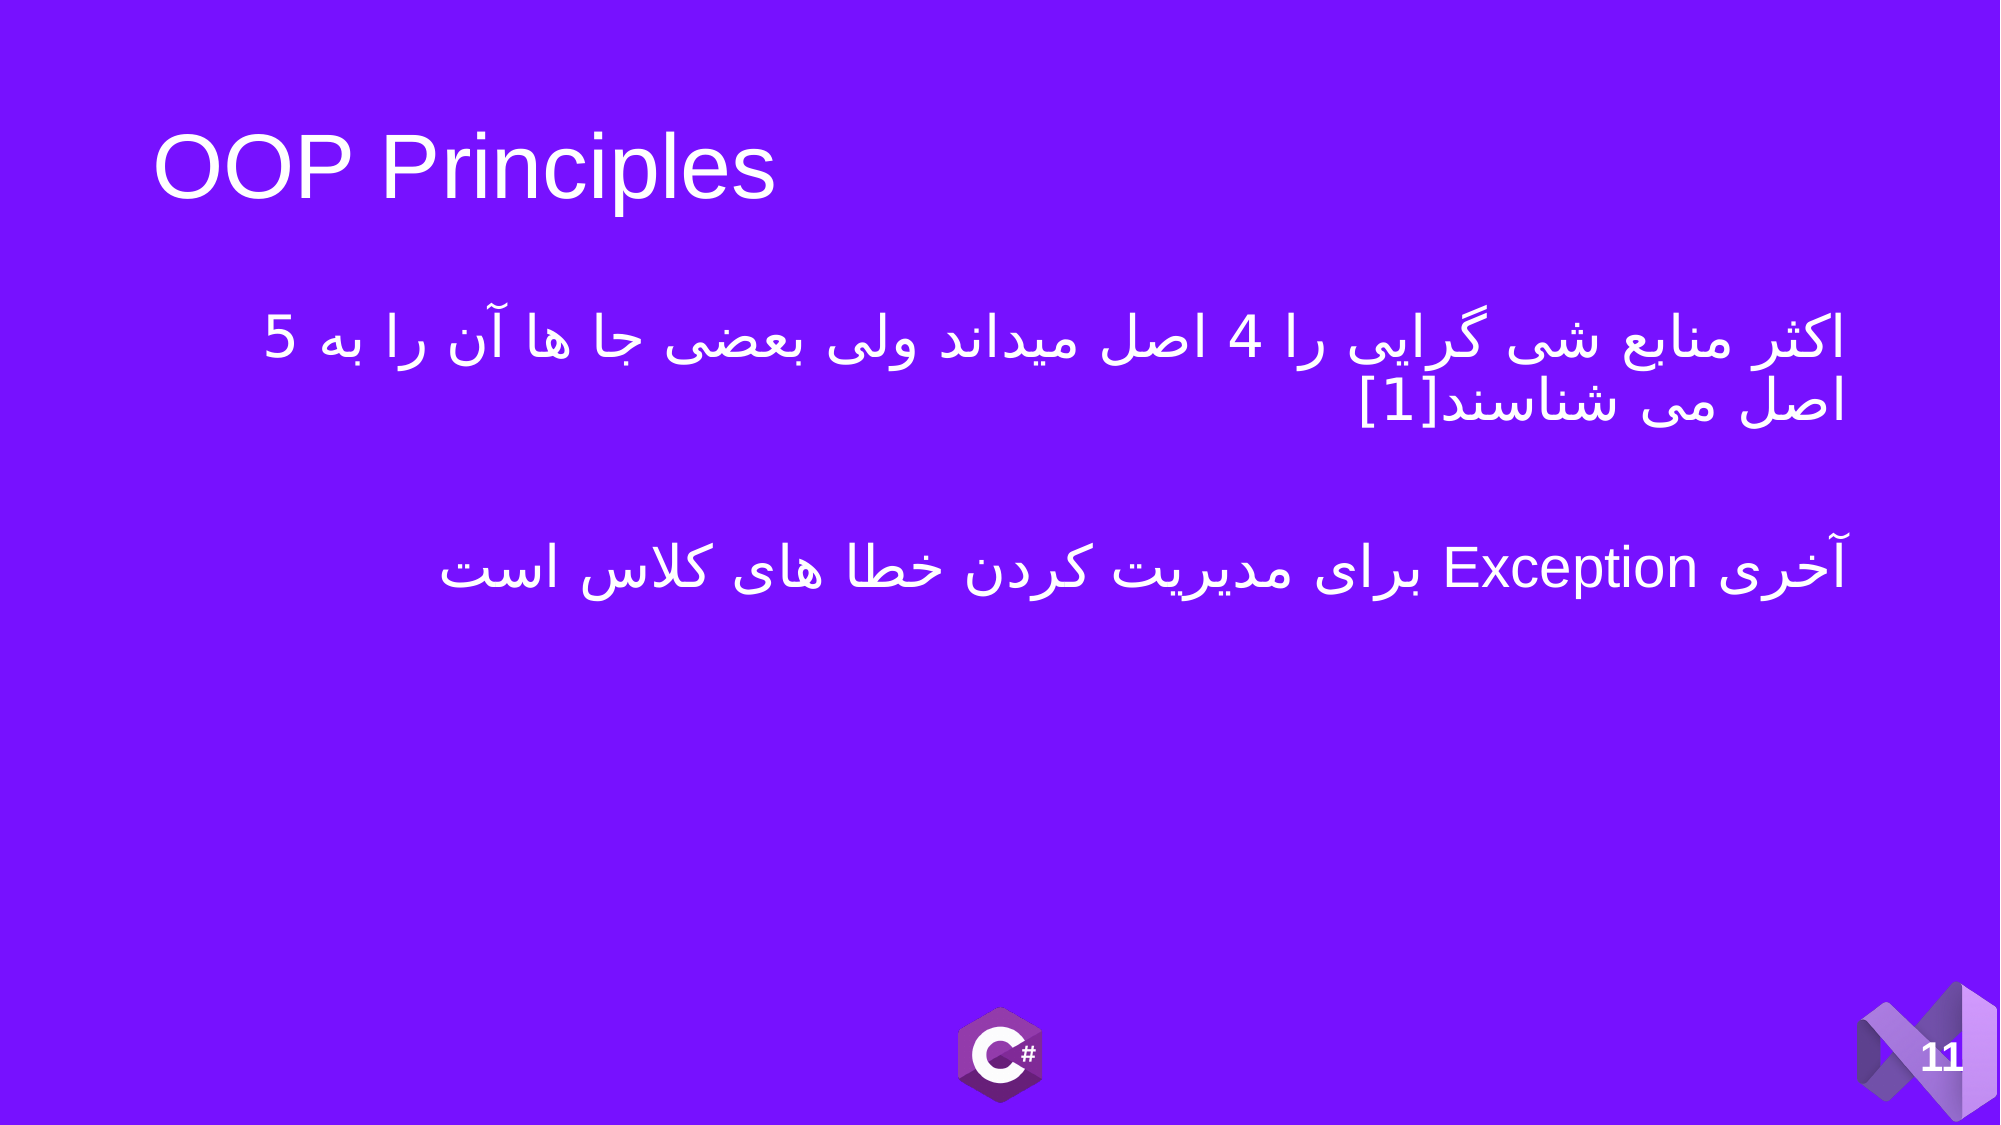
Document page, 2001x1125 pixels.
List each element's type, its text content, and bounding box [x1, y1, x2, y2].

picture [957, 1006, 1043, 1103]
title OOP Principles [137, 59, 1863, 278]
picture [1857, 981, 1997, 1122]
list اکثر منابع شی گرایی را 4 اصل میداند ولی بعضی جا ها آن را به 5 اصل می شناسند[1] آخری Exception برای مدیریت کردن خطا های کلاس است [137, 299, 1863, 1014]
text_box 11 [1905, 1021, 1989, 1087]
